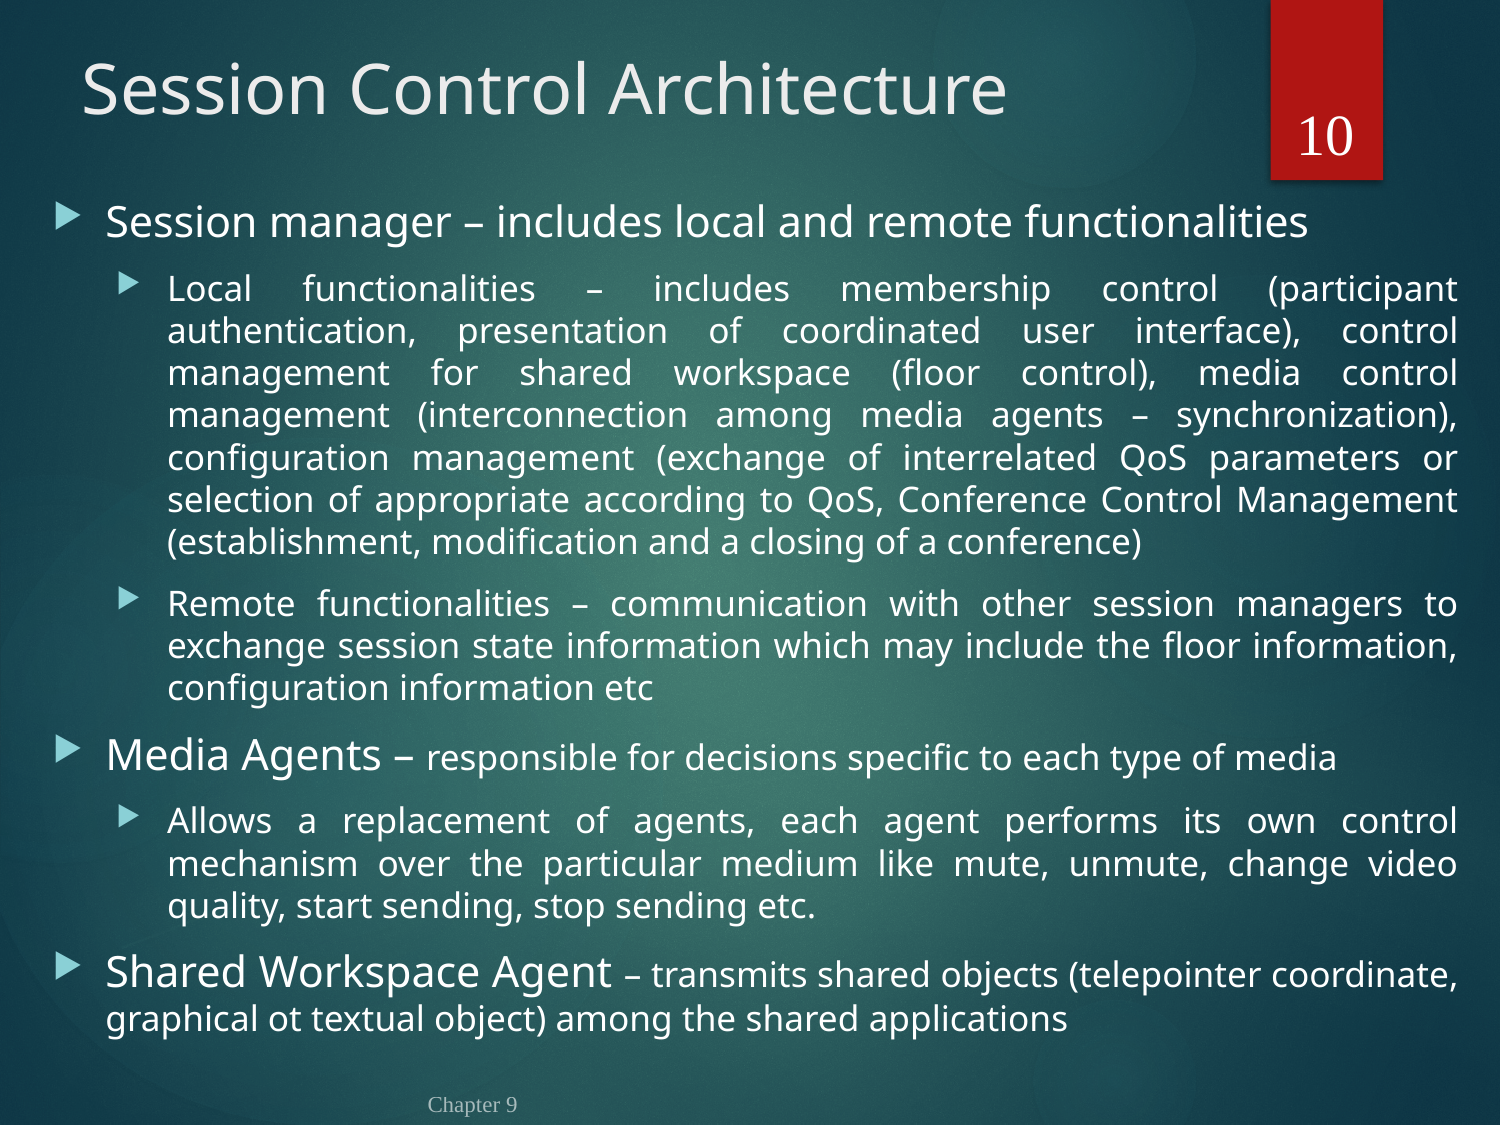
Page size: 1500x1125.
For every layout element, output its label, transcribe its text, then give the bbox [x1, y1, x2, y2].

footer Chapter 9 [412, 1050, 1163, 1125]
list Session manager – includes local and remote functionalities Local functionalities – includes membership control (participant authentication, presentation of coordinated user interface), control management for shared workspace (floor control), media control management (interconnection among media agents – synchronization), configuration management (exchange of interrelated QoS parameters or selection of appropriate according to QoS, Conference Control Management (establishment, modification and a closing of a conference) Remote functionalities – communication with other session managers to exchange session state information which may include the floor information, configuration information etc Media Agents – responsible for decisions specific to each type of media Allows a replacement of agents, each agent performs its own control mechanism over the particular medium like mute, unmute, change video quality, start sending, stop sending etc. Shared Workspace Agent – transmits shared objects (telepointer coordinate, graphical ot textual object) among the shared applications [37, 187, 1475, 1050]
slide_number 10 [1273, 48, 1378, 175]
title Session Control Architecture [66, 37, 1342, 138]
